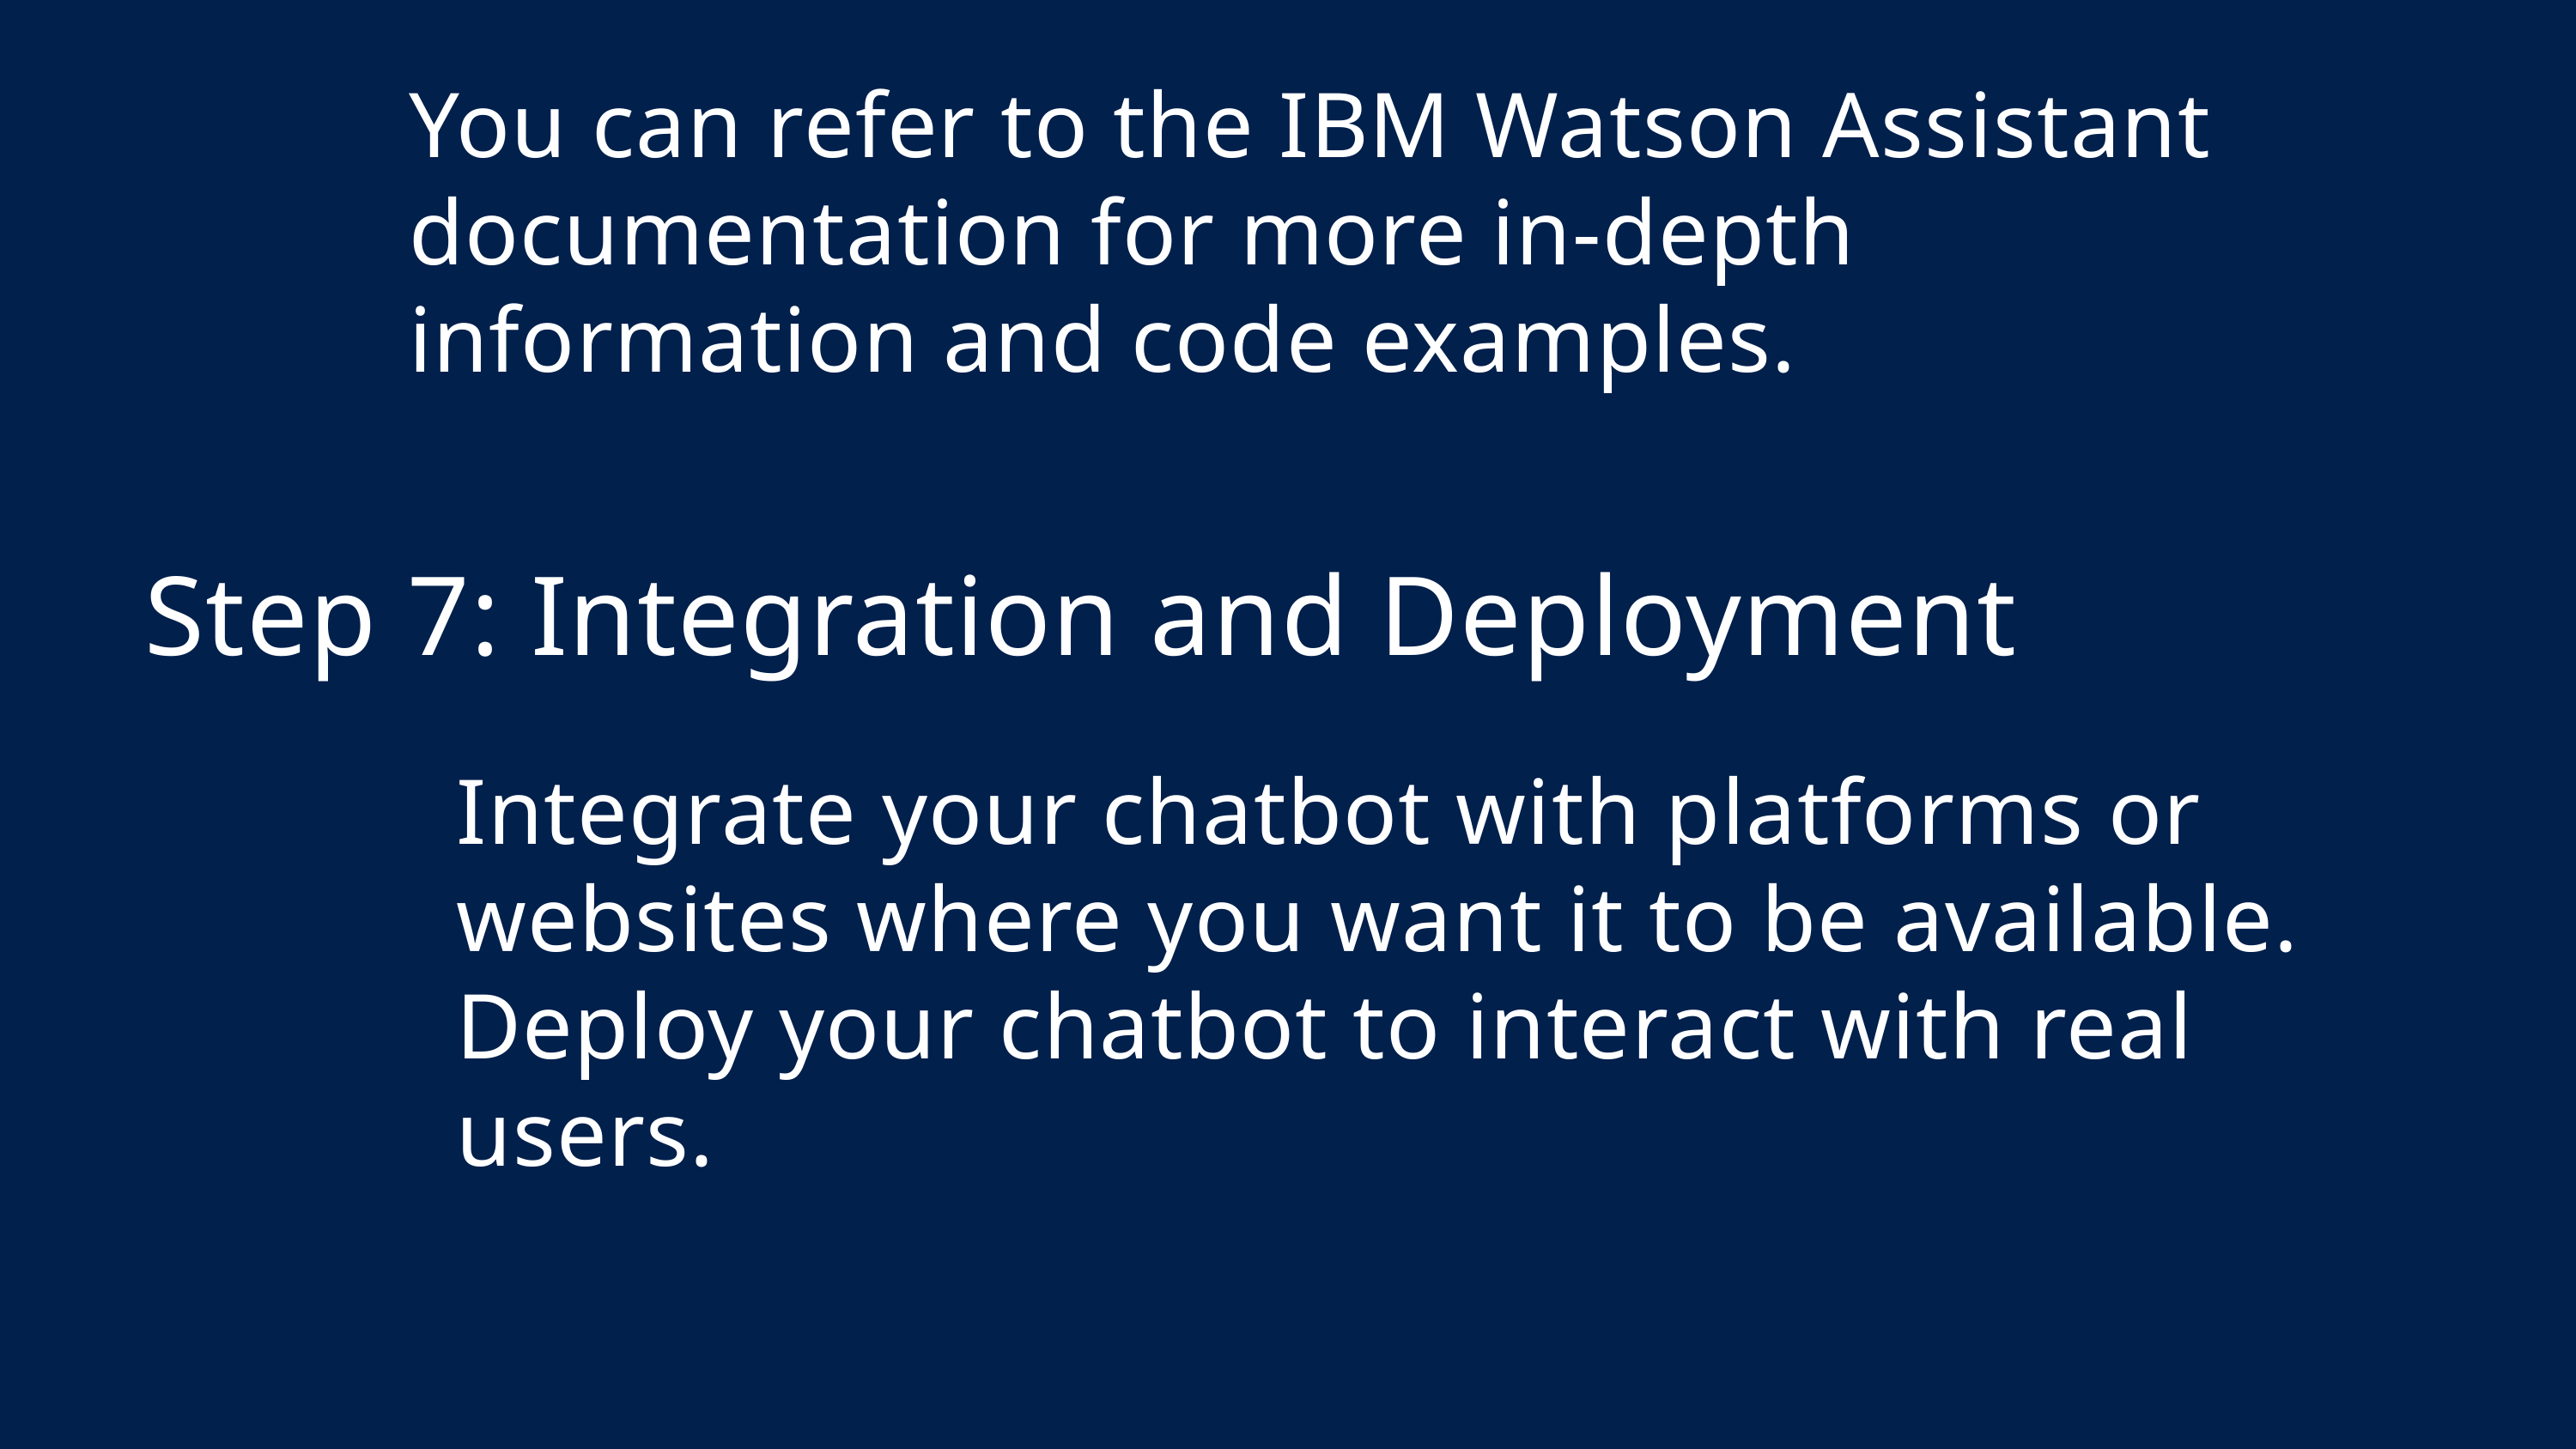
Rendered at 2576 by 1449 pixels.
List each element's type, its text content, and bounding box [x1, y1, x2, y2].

text_box Step 7: Integration and Deployment [144, 546, 2266, 678]
text_box Integrate your chatbot with platforms or websites where you want it to be available. Deploy your chatbot to interact with real users. [456, 754, 2432, 1185]
text_box You can refer to the IBM Watson Assistant documentation for more in-depth information and code examples. [409, 68, 2384, 391]
